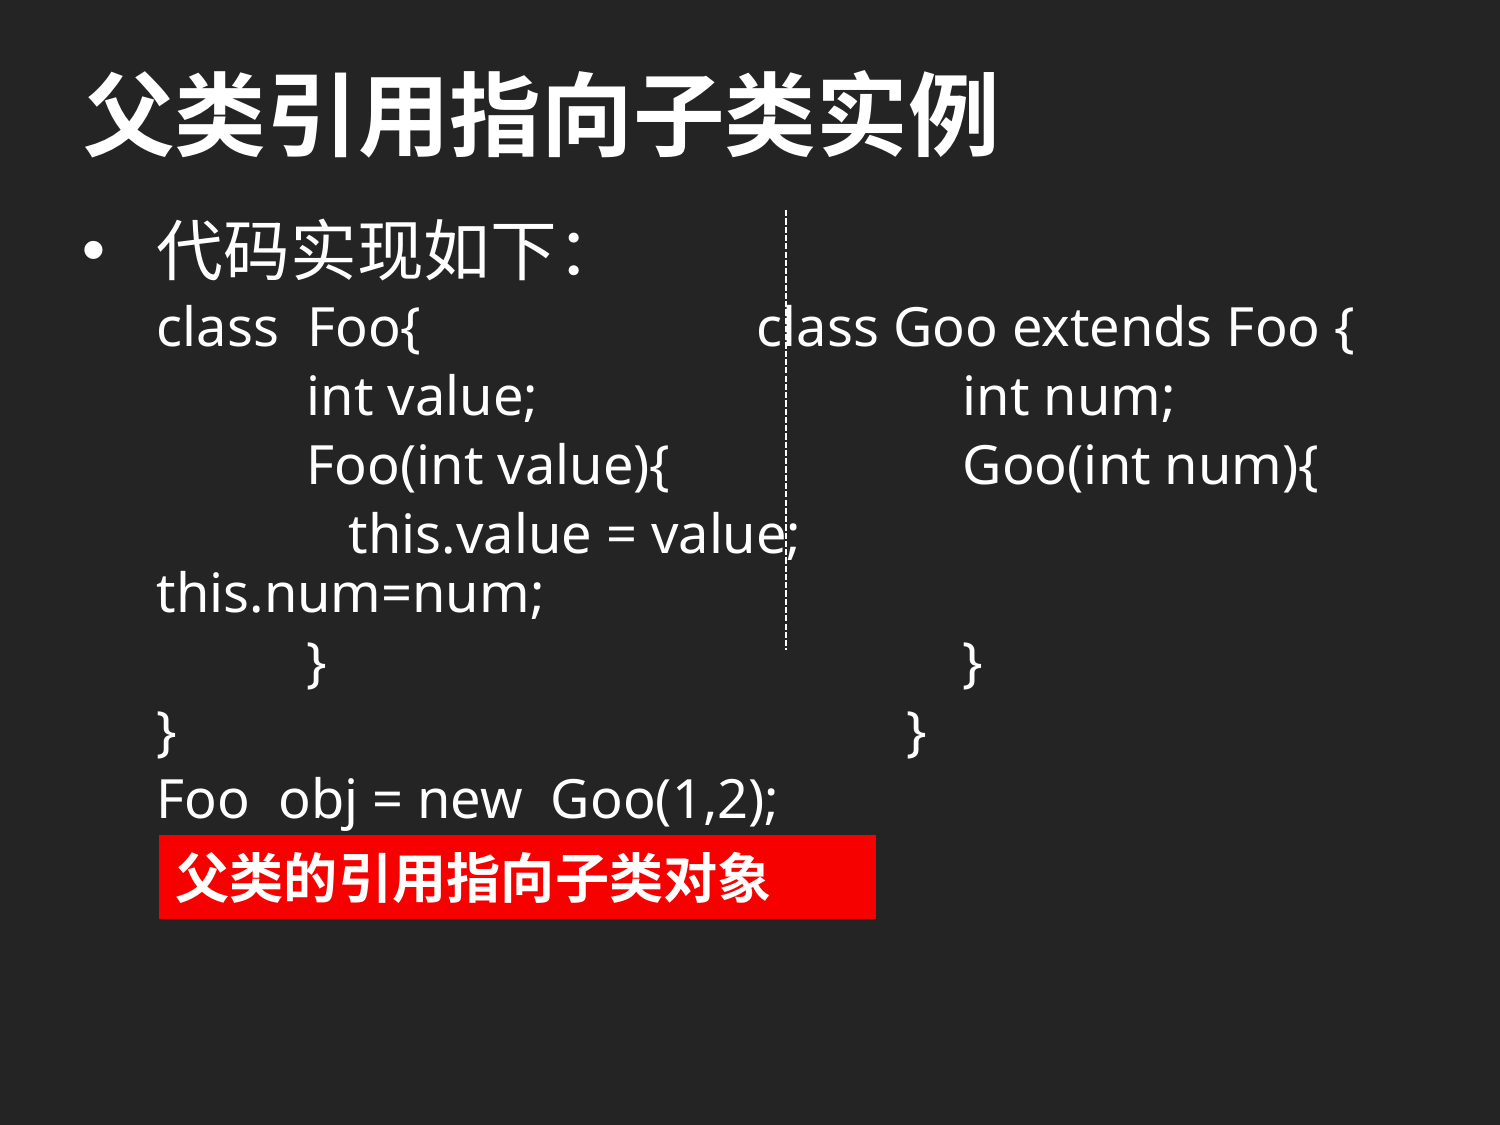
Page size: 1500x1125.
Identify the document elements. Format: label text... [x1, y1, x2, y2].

text_box 父类的引用指向子类对象 [159, 835, 876, 919]
title 父类引用指向子类实例 [68, 35, 1432, 192]
list 代码实现如下： class Foo{ class Goo extends Foo { int value; int num; Foo(int value){ Goo(int num){ this.value = value; this.num=num; } } } } Foo obj = new Goo(1,2); [66, 210, 1433, 1044]
